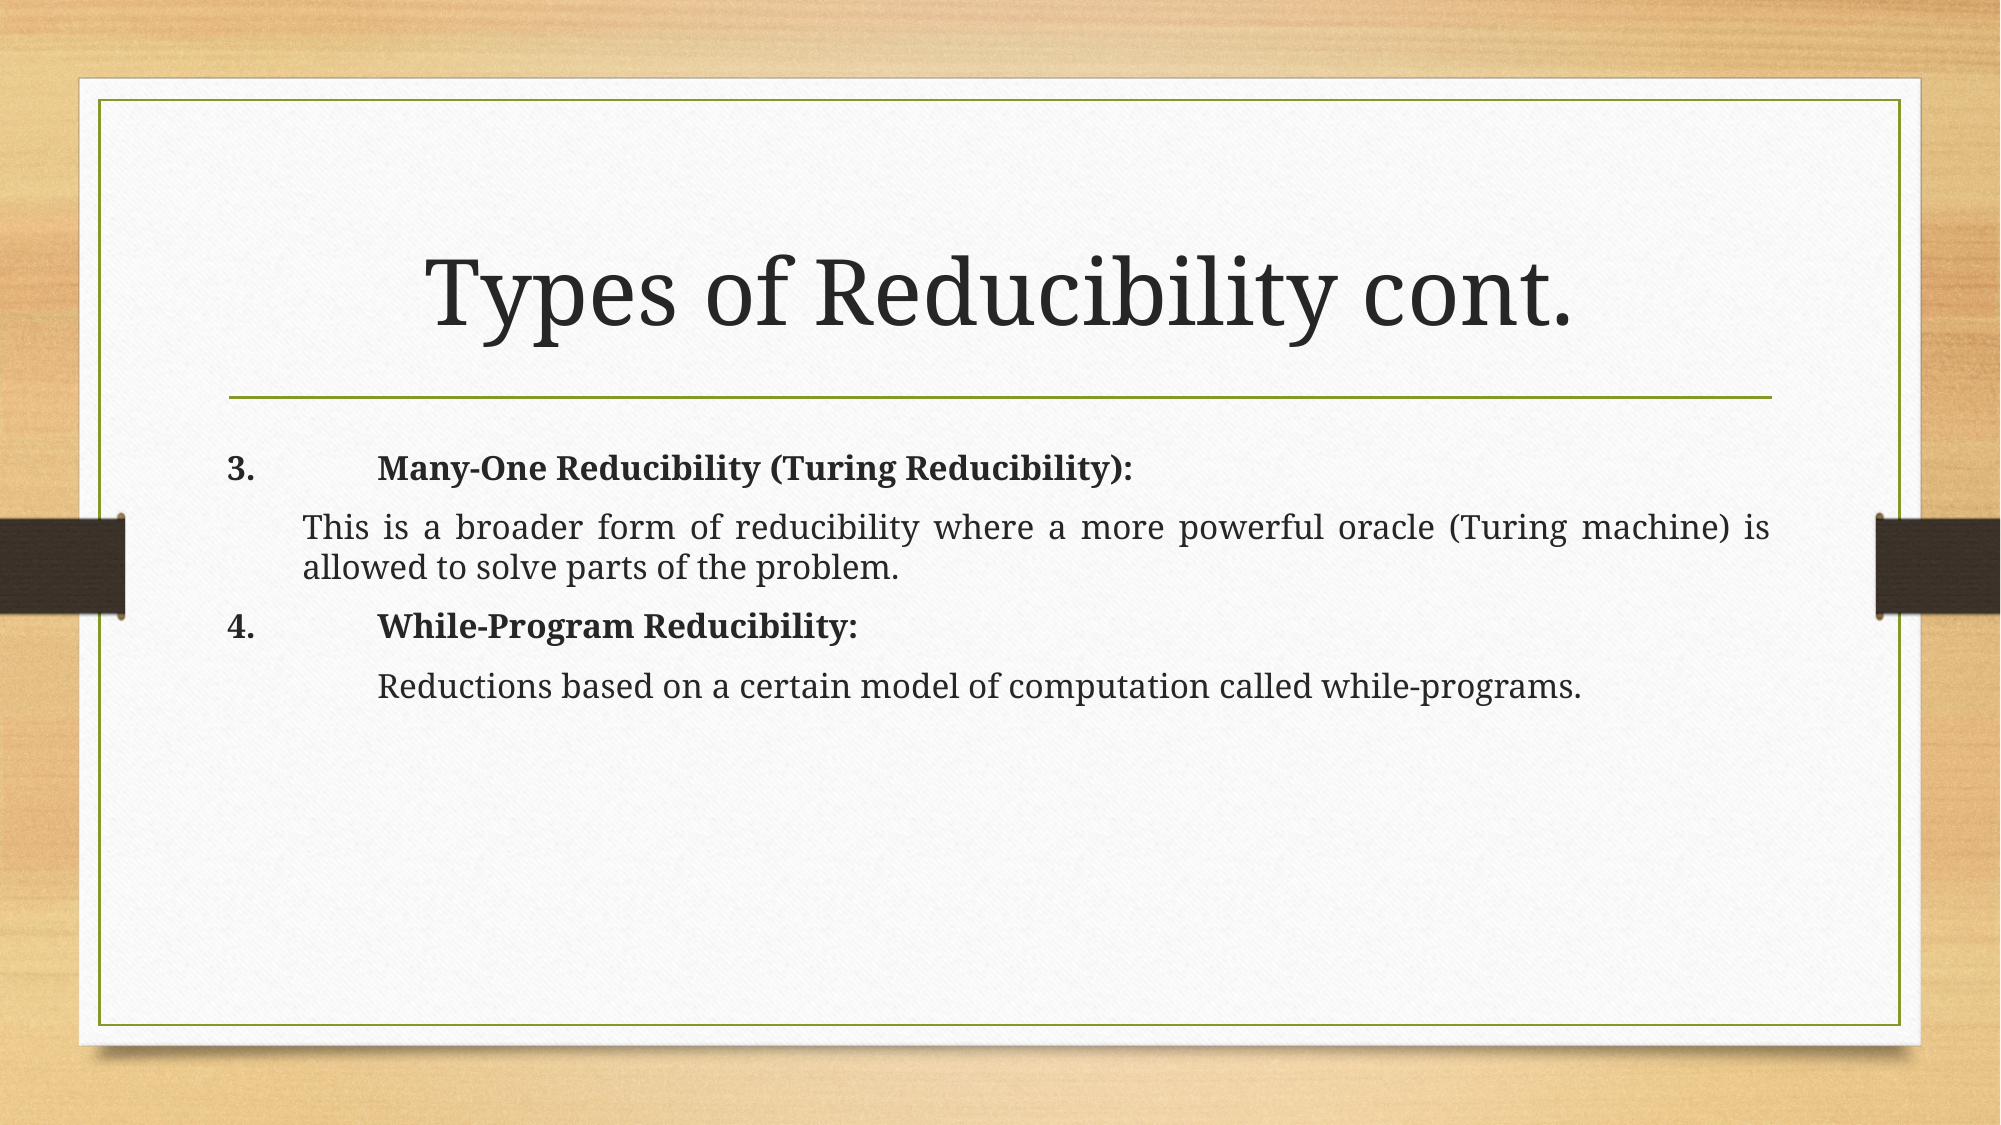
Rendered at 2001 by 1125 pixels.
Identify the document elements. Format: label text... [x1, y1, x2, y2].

list 3. Many-One Reducibility (Turing Reducibility): This is a broader form of reducibility where a more powerful oracle (Turing machine) is allowed to solve parts of the problem. 4. While-Program Reducibility: Reductions based on a certain model of computation called while-programs. [212, 440, 1788, 985]
title Types of Reducibility cont. [212, 181, 1788, 396]
picture [0, 0, 2001, 1125]
